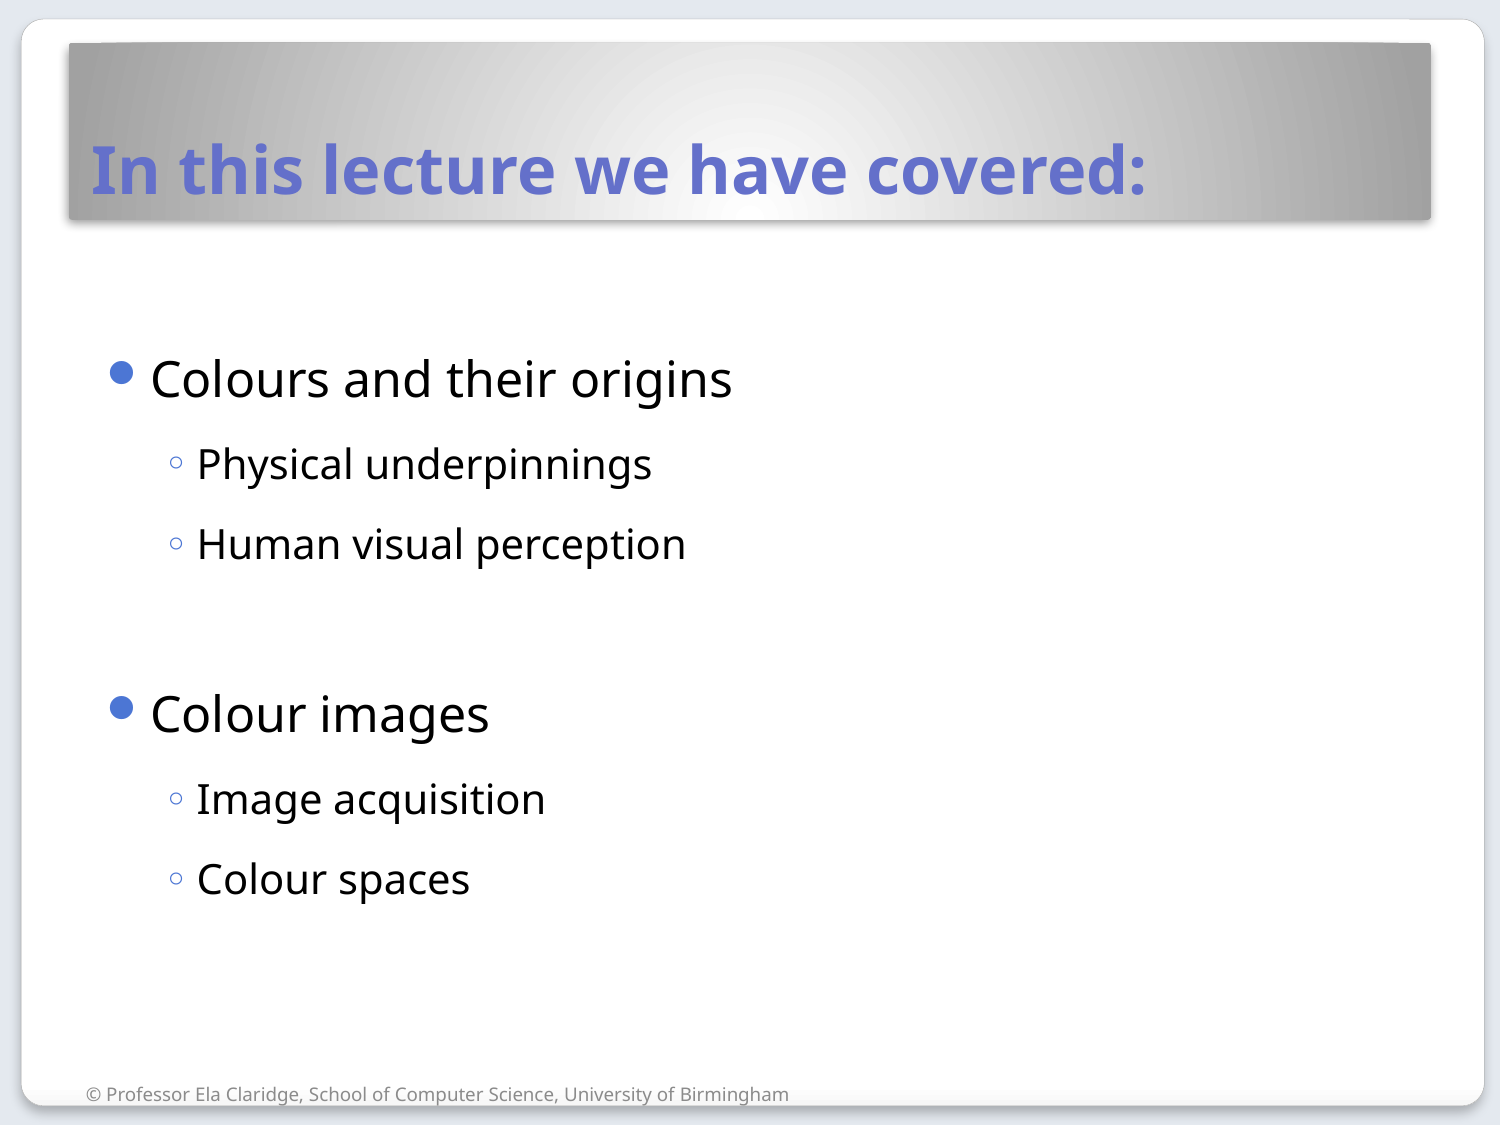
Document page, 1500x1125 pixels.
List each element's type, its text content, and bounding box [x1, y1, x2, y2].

title In this lecture we have covered: [76, 42, 1420, 216]
list Colours and their origins Physical underpinnings Human visual perception Colour images Image acquisition Colour spaces [76, 302, 1420, 1047]
footer © Professor Ela Claridge, School of Computer Science, University of Birmingham [70, 1065, 1008, 1125]
